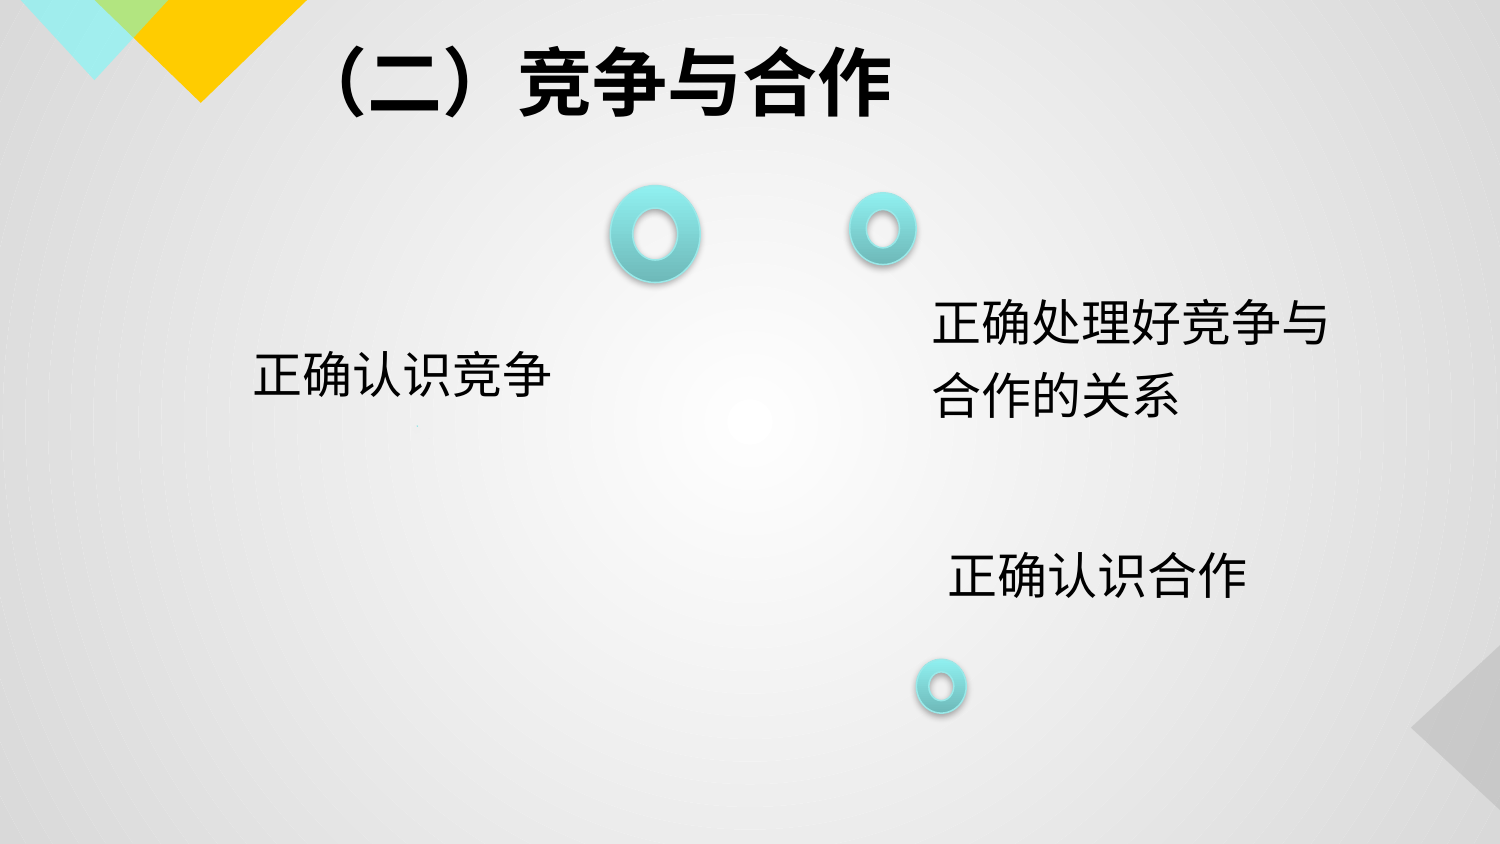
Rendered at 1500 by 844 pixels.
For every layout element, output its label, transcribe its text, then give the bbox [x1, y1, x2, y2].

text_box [117, 185, 1383, 753]
title （二）竞争与合作 [277, 40, 1356, 120]
